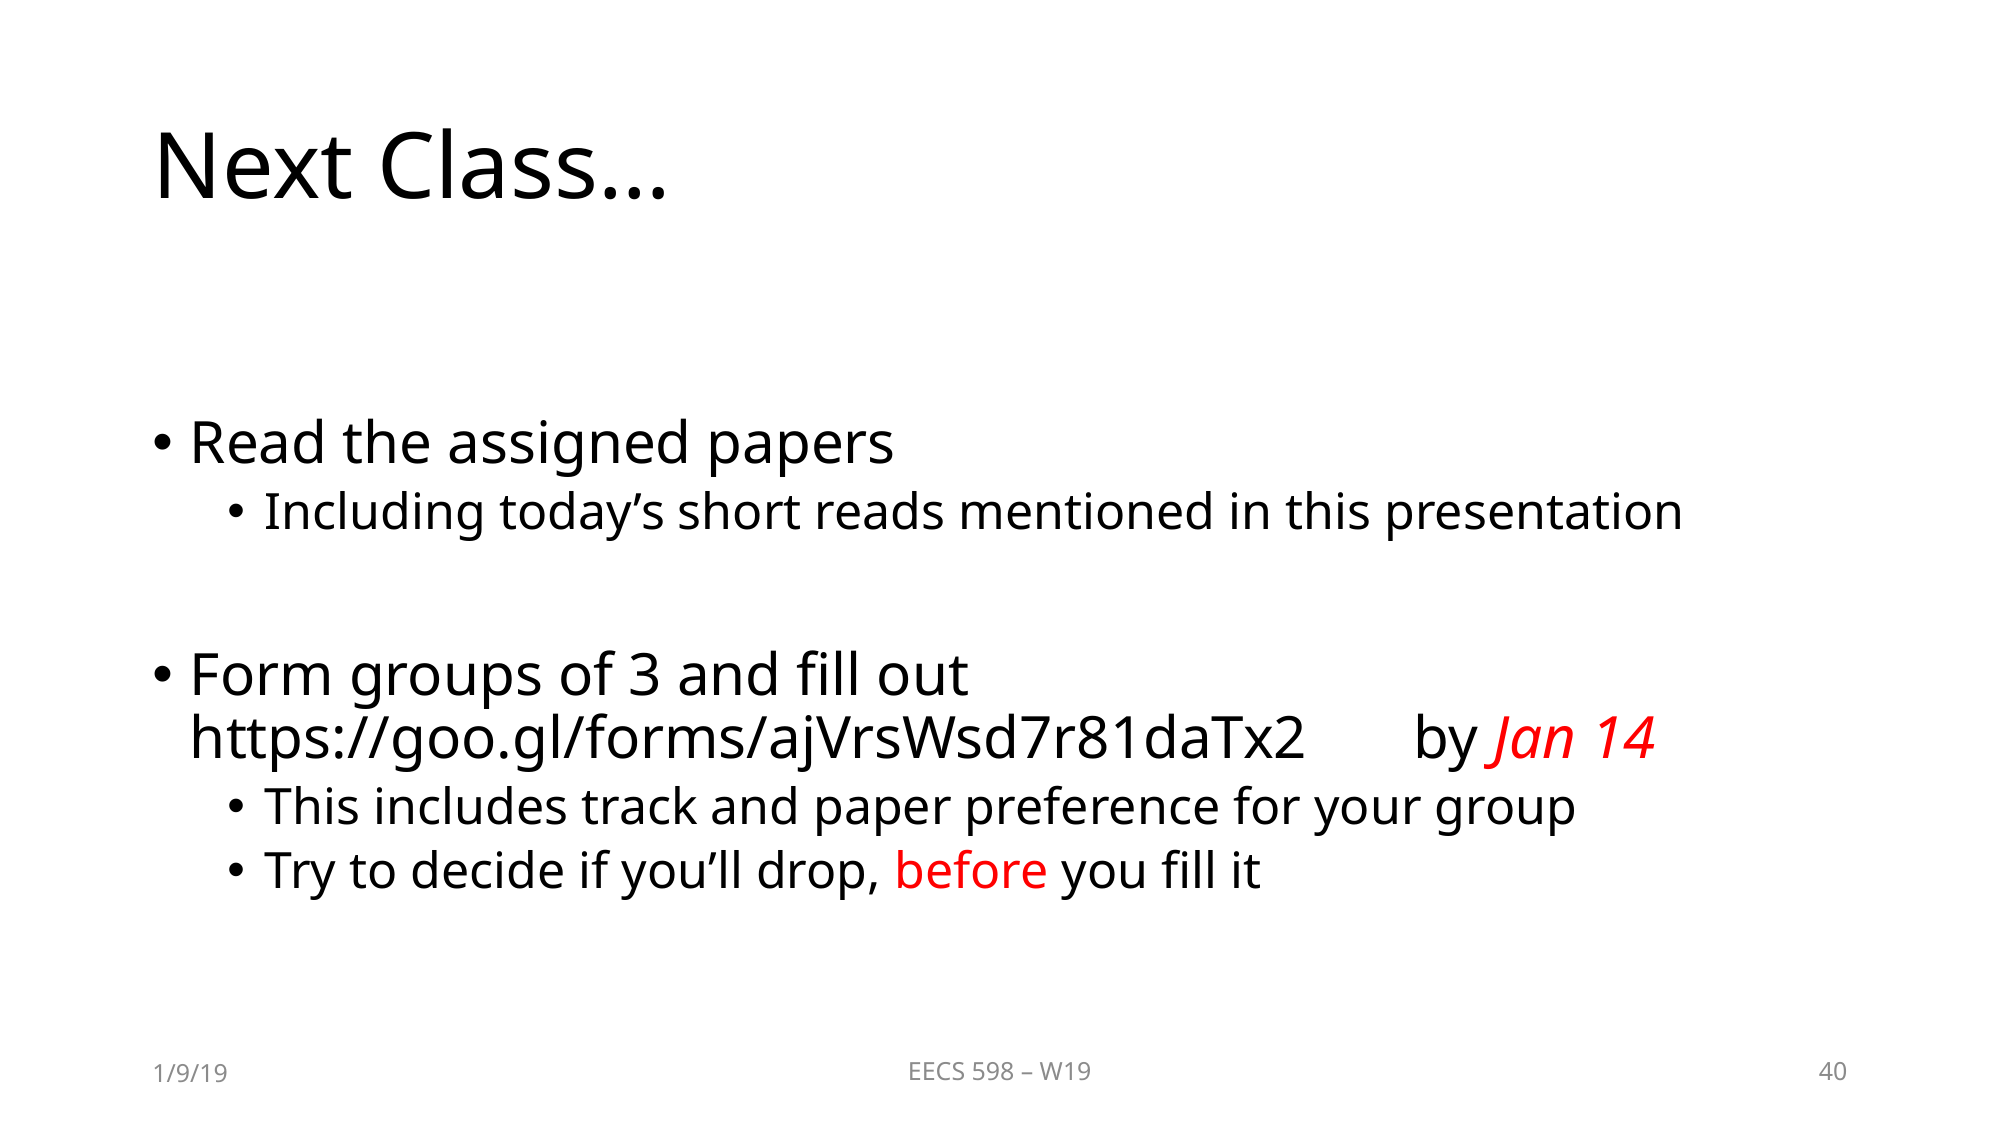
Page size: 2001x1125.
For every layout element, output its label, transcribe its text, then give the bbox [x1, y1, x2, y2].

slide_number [137, 1042, 588, 1103]
list Read the assigned papers Including today’s short reads mentioned in this presentation Form groups of 3 and fill out https://goo.gl/forms/ajVrsWsd7r81daTx2 by Jan 14 This includes track and paper preference for your group Try to decide if you’ll drop, before you fill it [137, 299, 1863, 1014]
slide_number 40 [1412, 1042, 1863, 1103]
title Next Class… [137, 59, 1863, 278]
footer EECS 598 – W19 [662, 1042, 1338, 1103]
